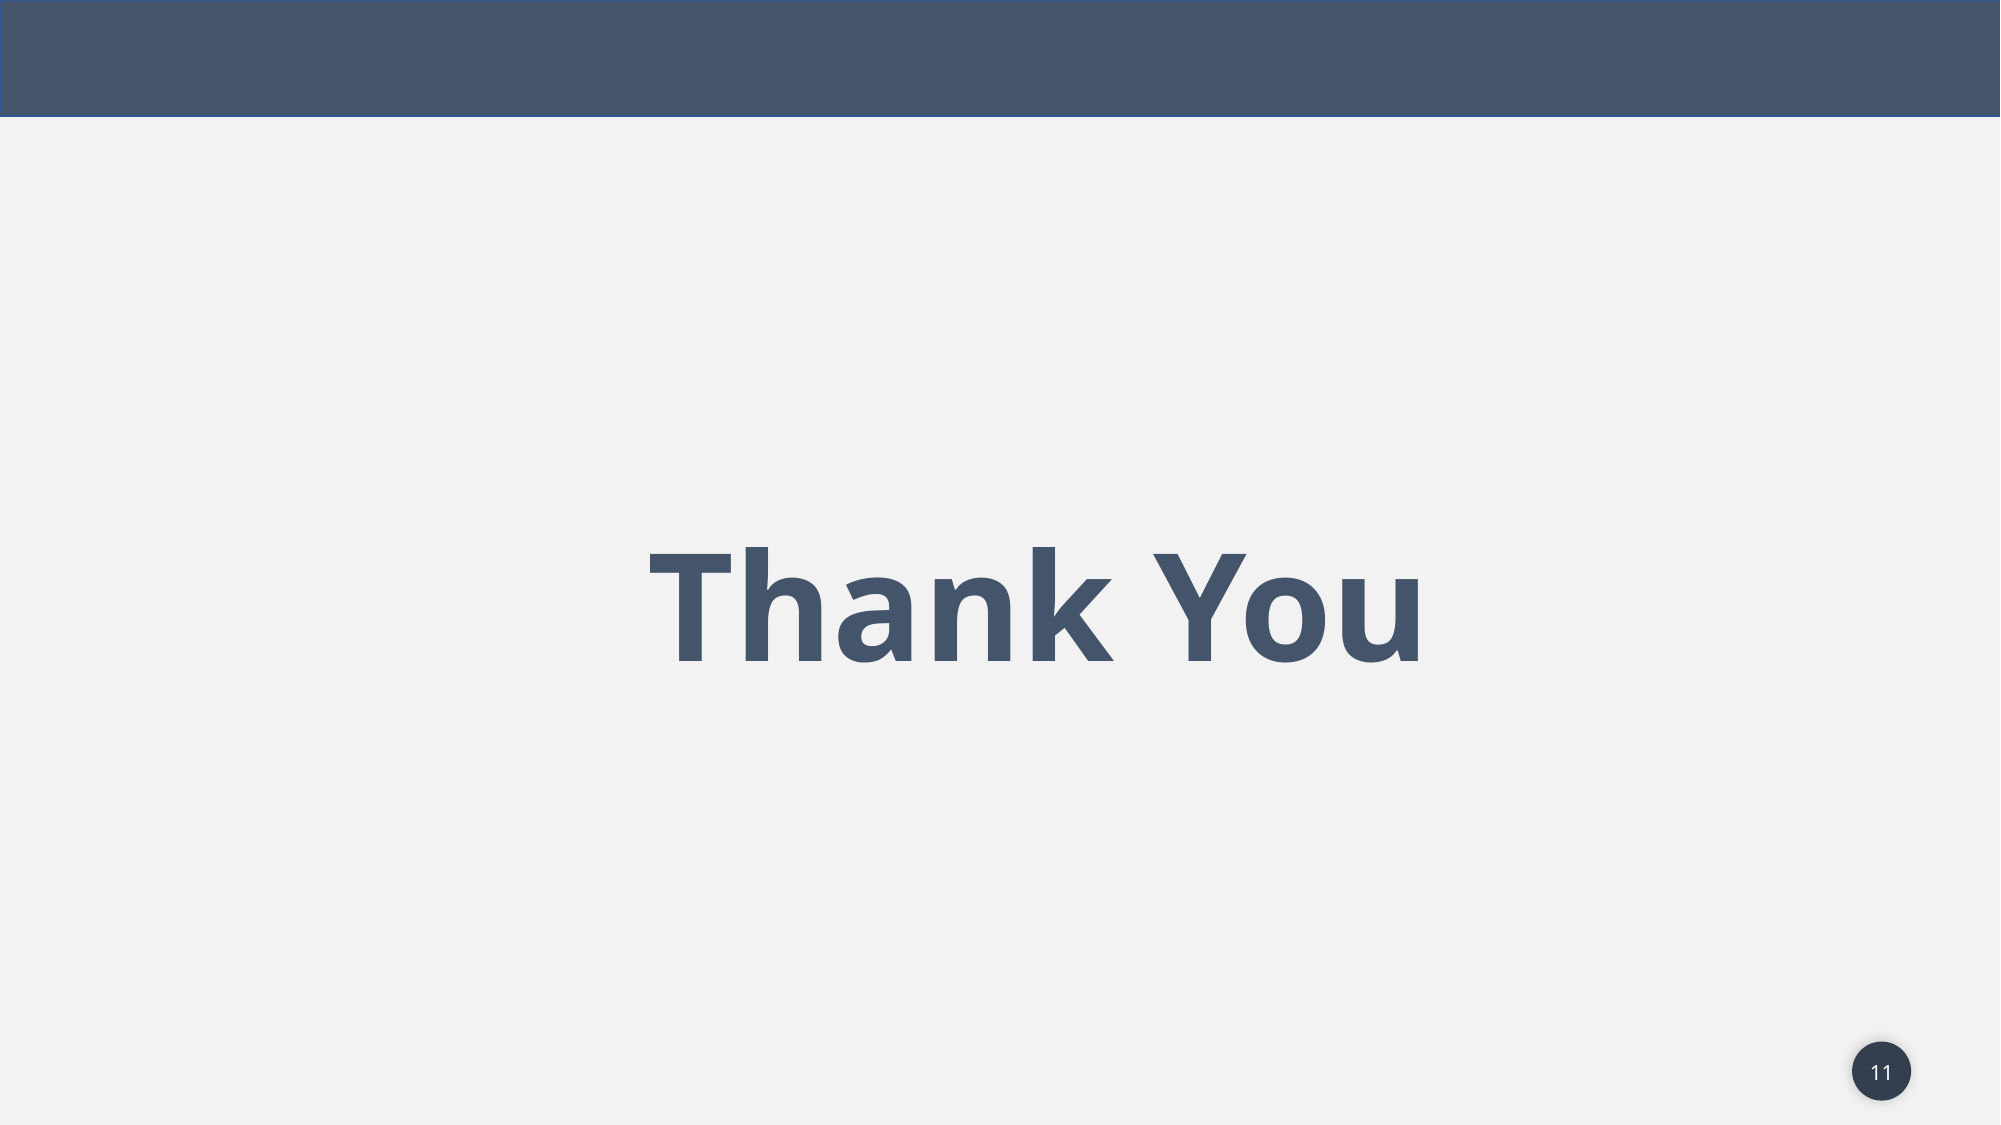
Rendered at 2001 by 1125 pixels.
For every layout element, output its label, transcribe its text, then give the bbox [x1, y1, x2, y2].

text_box Thank You [404, 503, 1674, 699]
text_box [1864, 1096, 1900, 1102]
text_box 11 [1844, 1046, 1919, 1096]
text_box [0, 0, 2000, 117]
text_box [1864, 1040, 1899, 1046]
